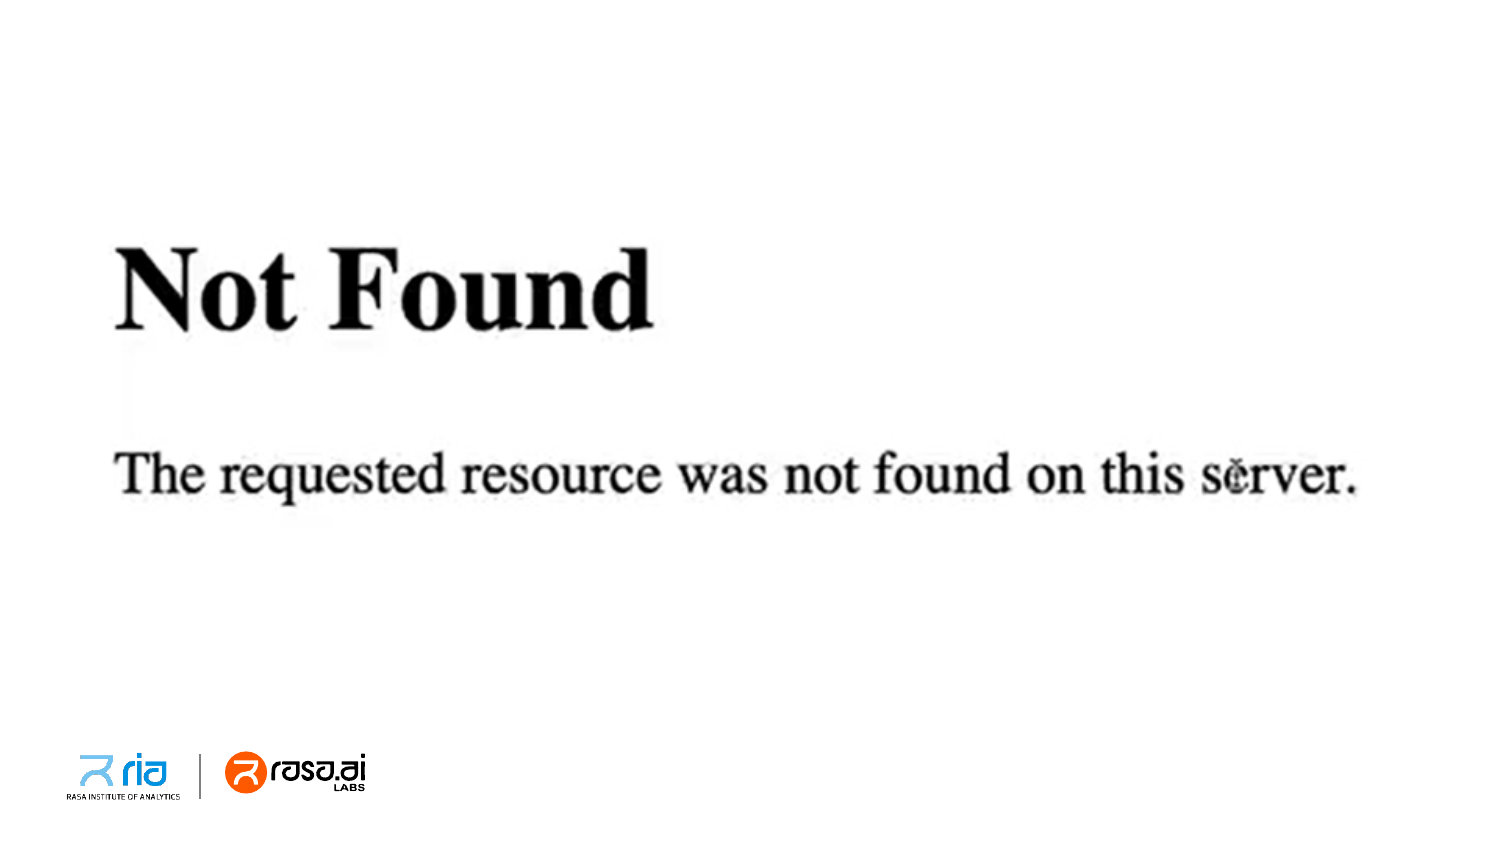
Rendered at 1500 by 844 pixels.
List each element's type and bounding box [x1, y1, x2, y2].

picture [58, 744, 188, 808]
picture [105, 232, 1395, 576]
